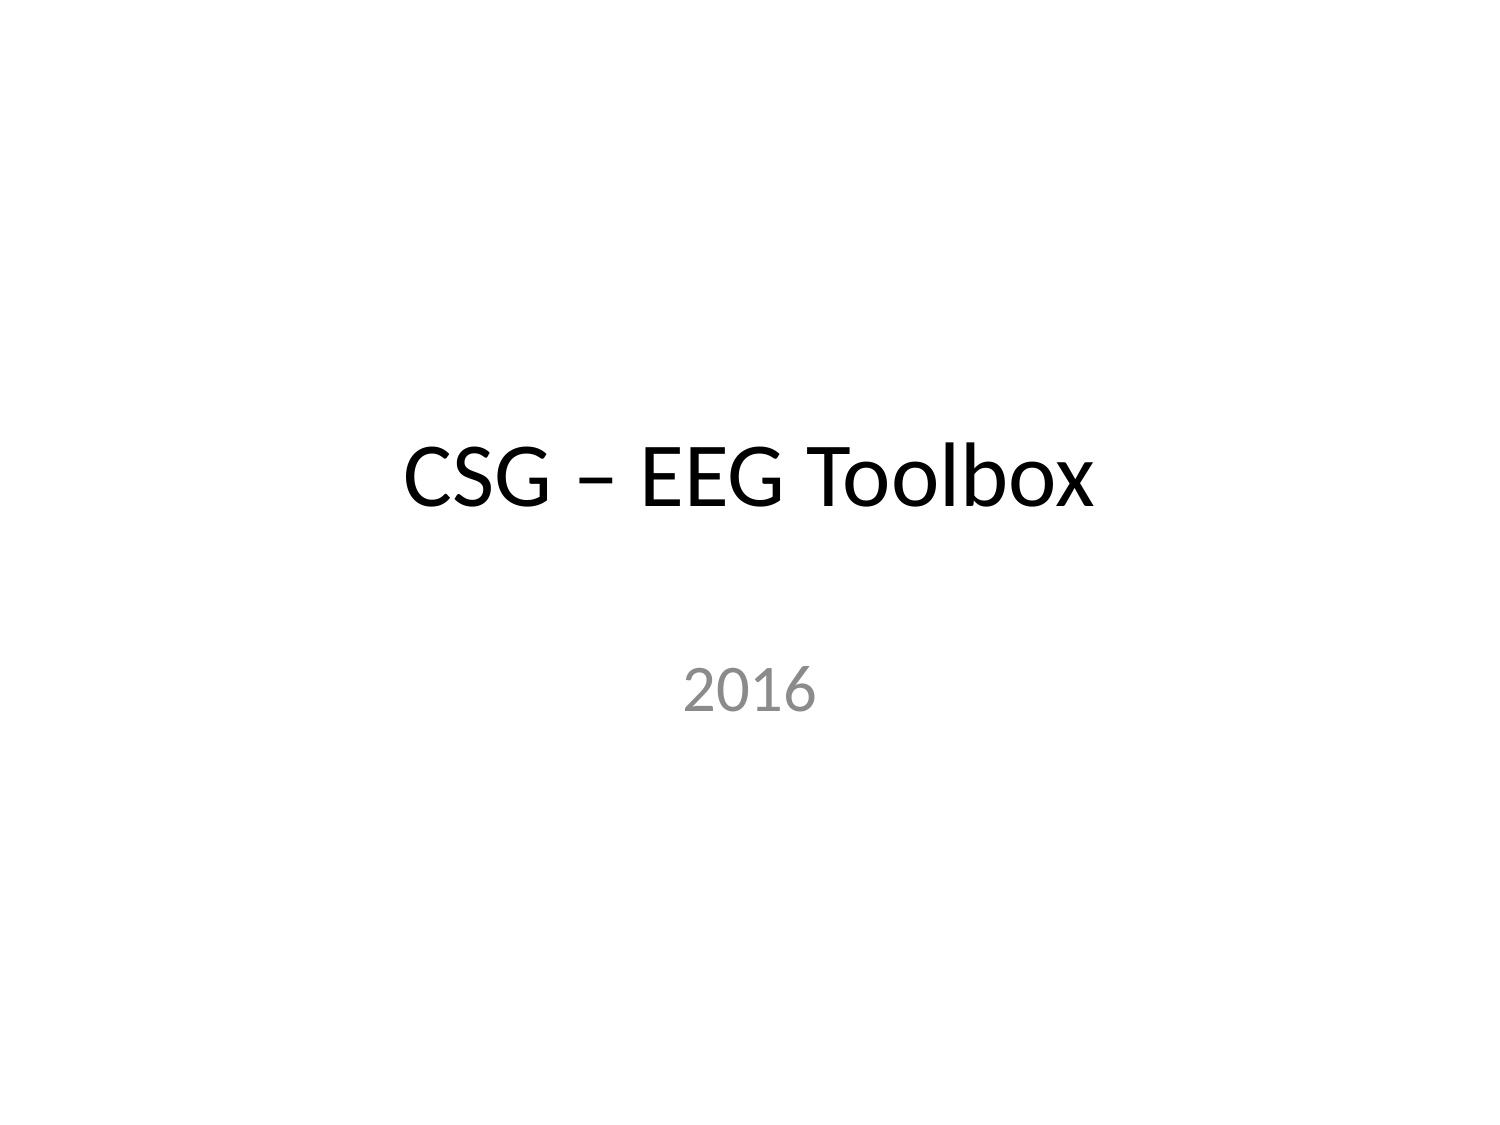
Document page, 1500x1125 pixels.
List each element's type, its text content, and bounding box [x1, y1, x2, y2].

subtitle 2016 [225, 637, 1275, 925]
title CSG – EEG Toolbox [112, 349, 1388, 591]
